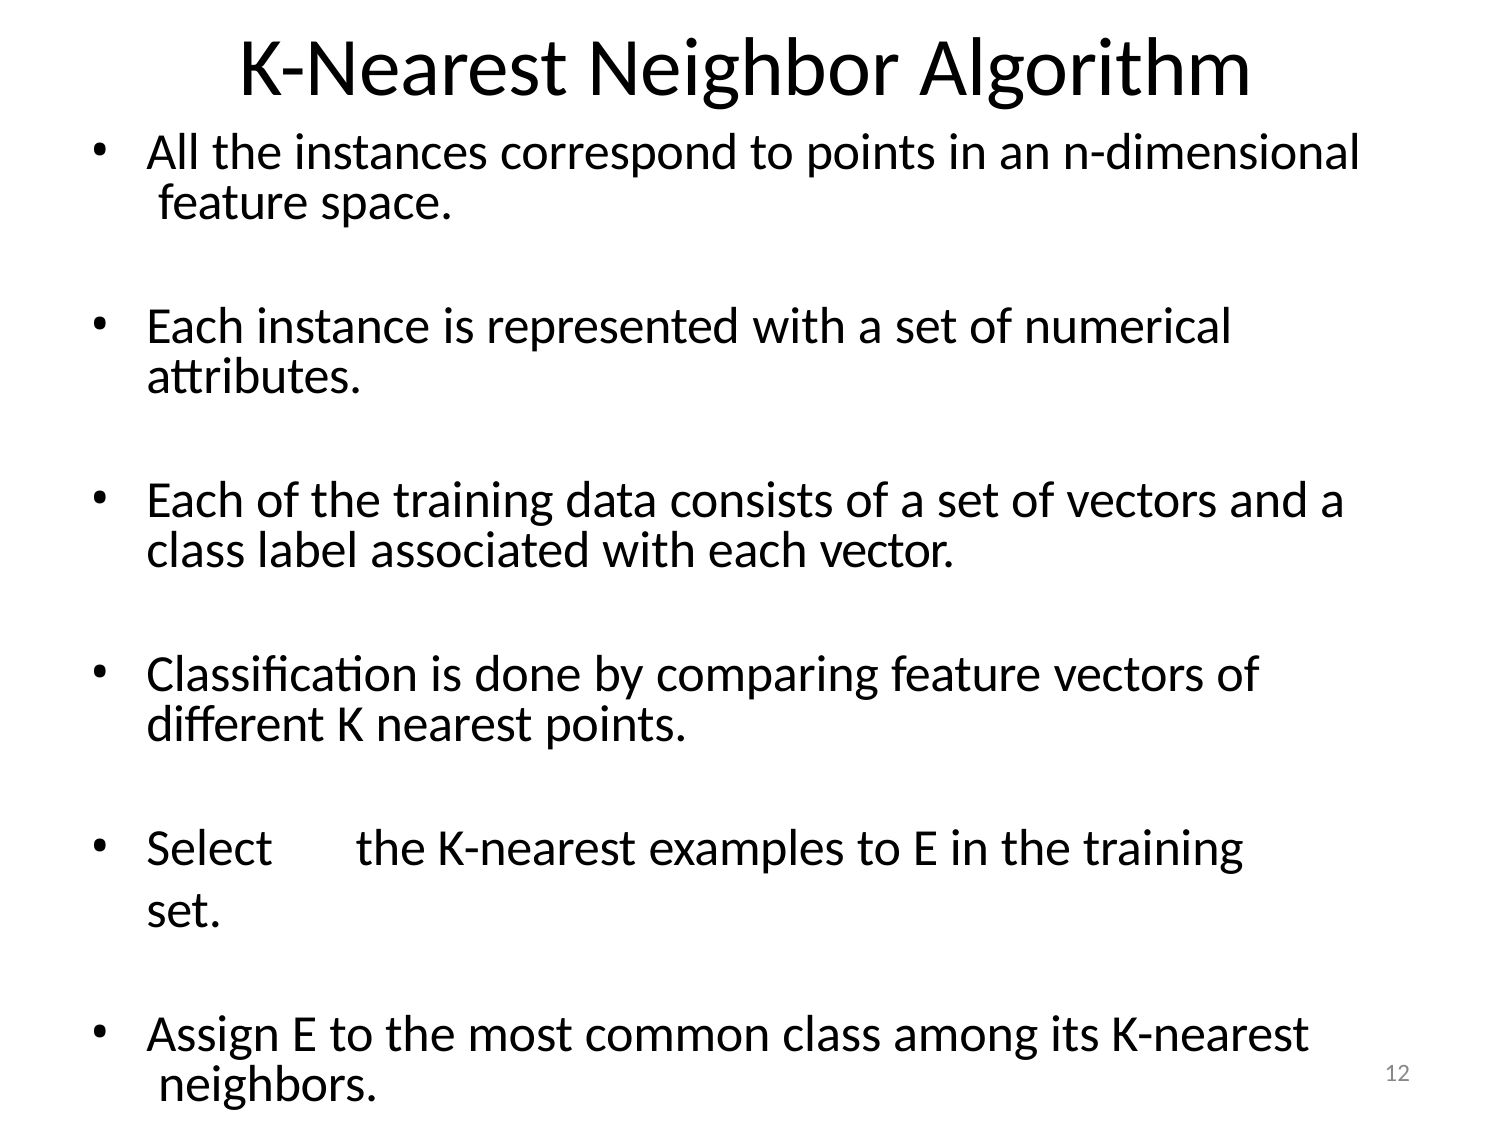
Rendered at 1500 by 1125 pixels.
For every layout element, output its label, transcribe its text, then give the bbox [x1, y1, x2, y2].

title K-Nearest Neighbor Algorithm [237, 10, 1263, 115]
slide_number 12 [1378, 1060, 1417, 1125]
text_box All the instances correspond to points in an n-dimensional feature space. Each instance is represented with a set of numerical attributes. Each of the training data consists of a set of vectors and a class label associated with each vector. Classification is done by comparing feature vectors of different K nearest points. Select the K-nearest examples to E in the training set. Assign E to the most common class among its K-nearest neighbors. [87, 115, 1373, 1112]
